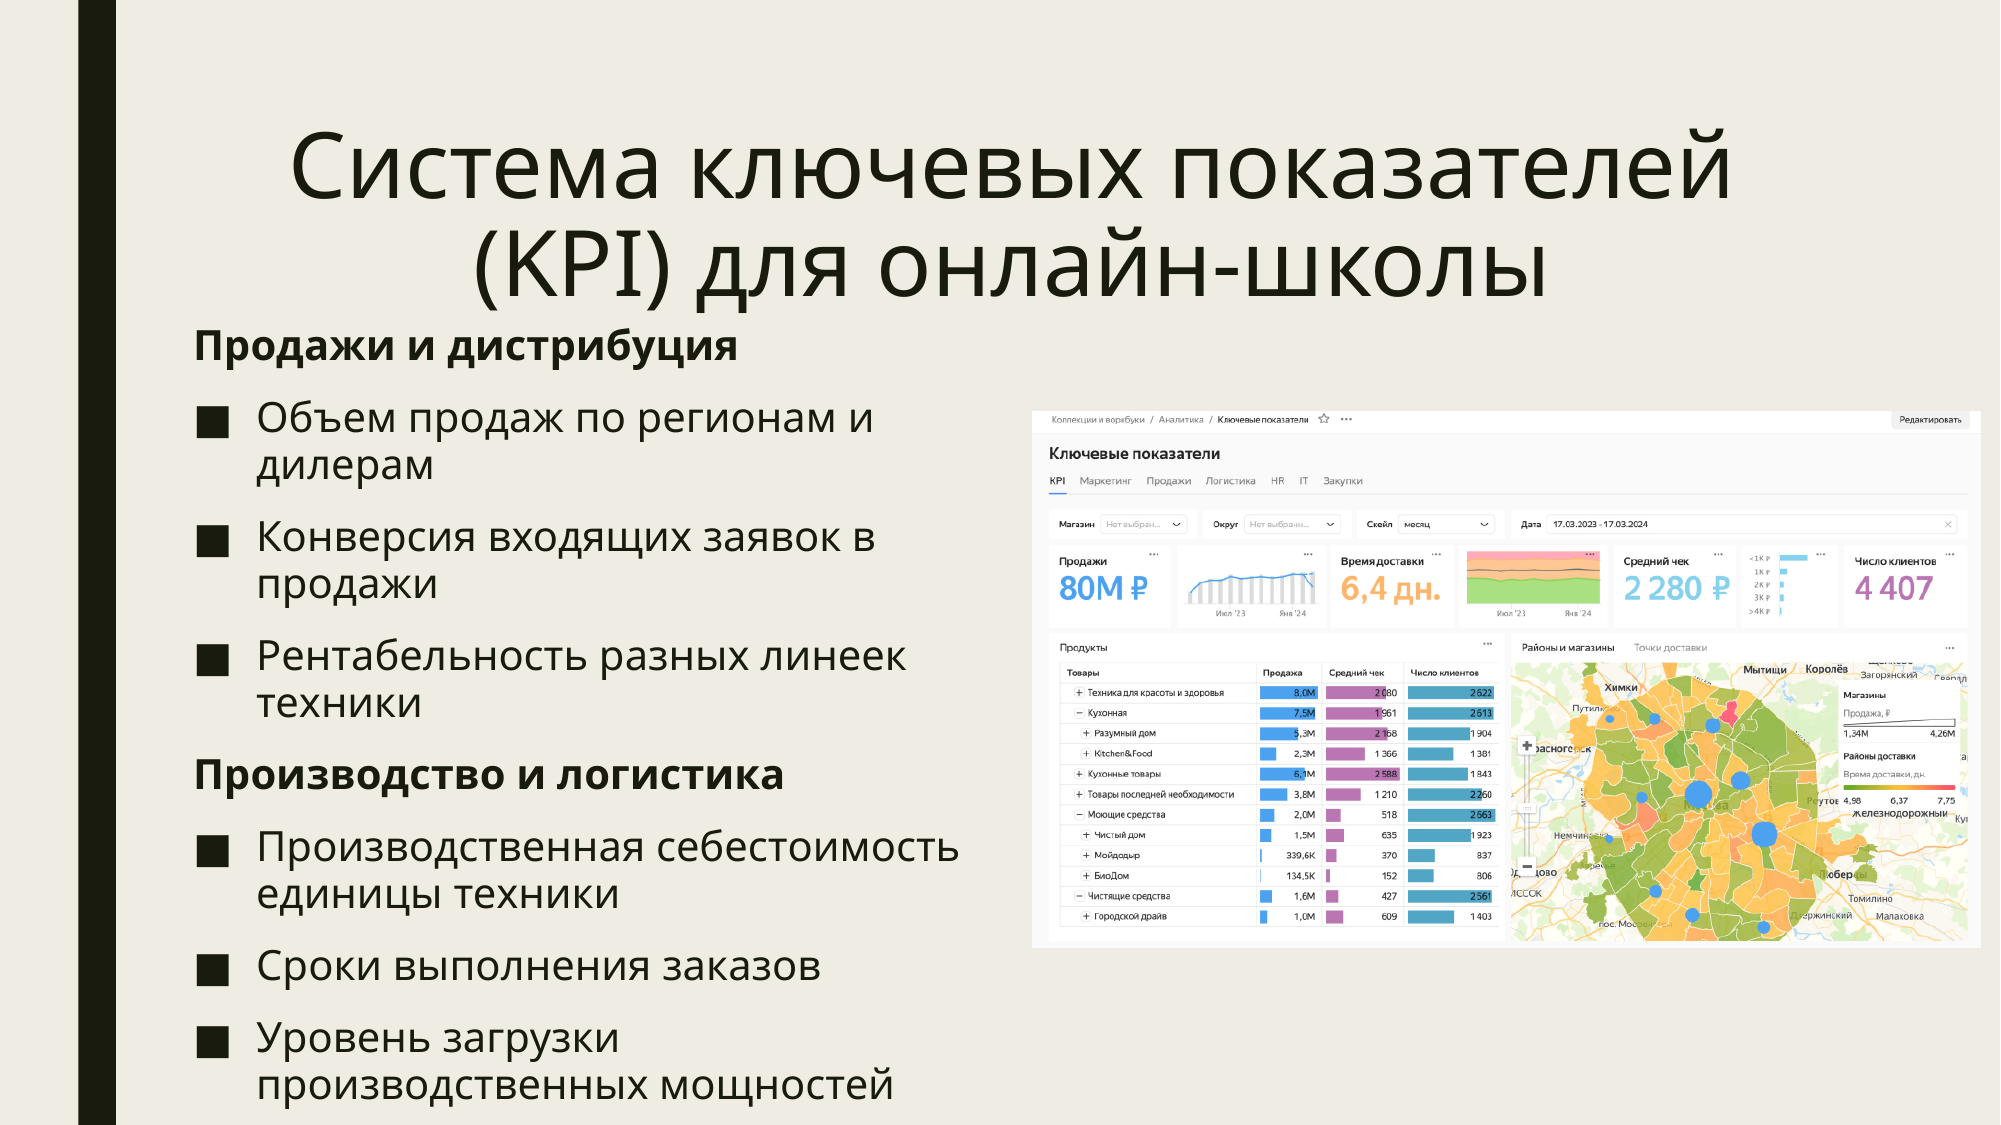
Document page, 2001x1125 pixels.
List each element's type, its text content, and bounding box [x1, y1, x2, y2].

picture [1032, 411, 1981, 948]
title Система ключевых показателей (KPI) для онлайн-школы [225, 112, 1800, 357]
list Продажи и дистрибуция Объем продаж по регионам и дилерам Конверсия входящих заявок в продажи Рентабельность разных линеек техники Производство и логистика Производственная себестоимость единицы техники Сроки выполнения заказов Уровень загрузки производственных мощностей [178, 315, 1033, 1044]
